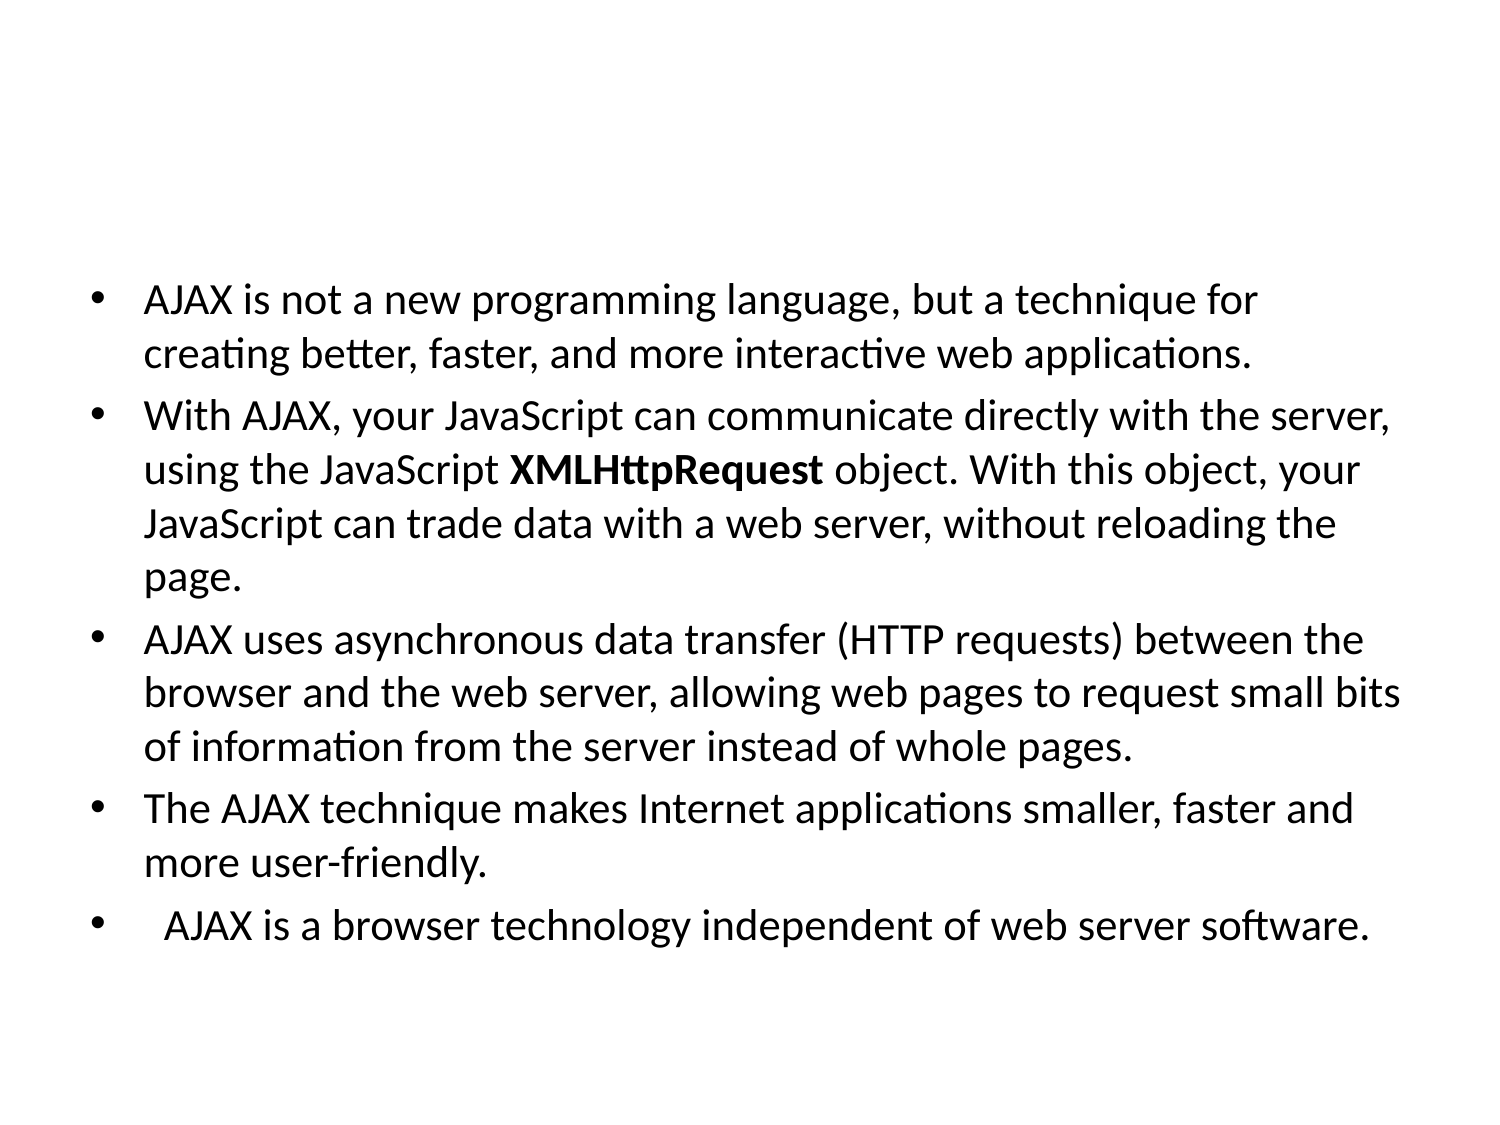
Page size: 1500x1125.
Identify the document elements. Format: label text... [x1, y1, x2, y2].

list AJAX is not a new programming language, but a technique for creating better, faster, and more interactive web applications. With AJAX, your JavaScript can communicate directly with the server, using the JavaScript XMLHttpRequest object. With this object, your JavaScript can trade data with a web server, without reloading the page. AJAX uses asynchronous data transfer (HTTP requests) between the browser and the web server, allowing web pages to request small bits of information from the server instead of whole pages. The AJAX technique makes Internet applications smaller, faster and more user-friendly. AJAX is a browser technology independent of web server software. [75, 262, 1425, 1005]
